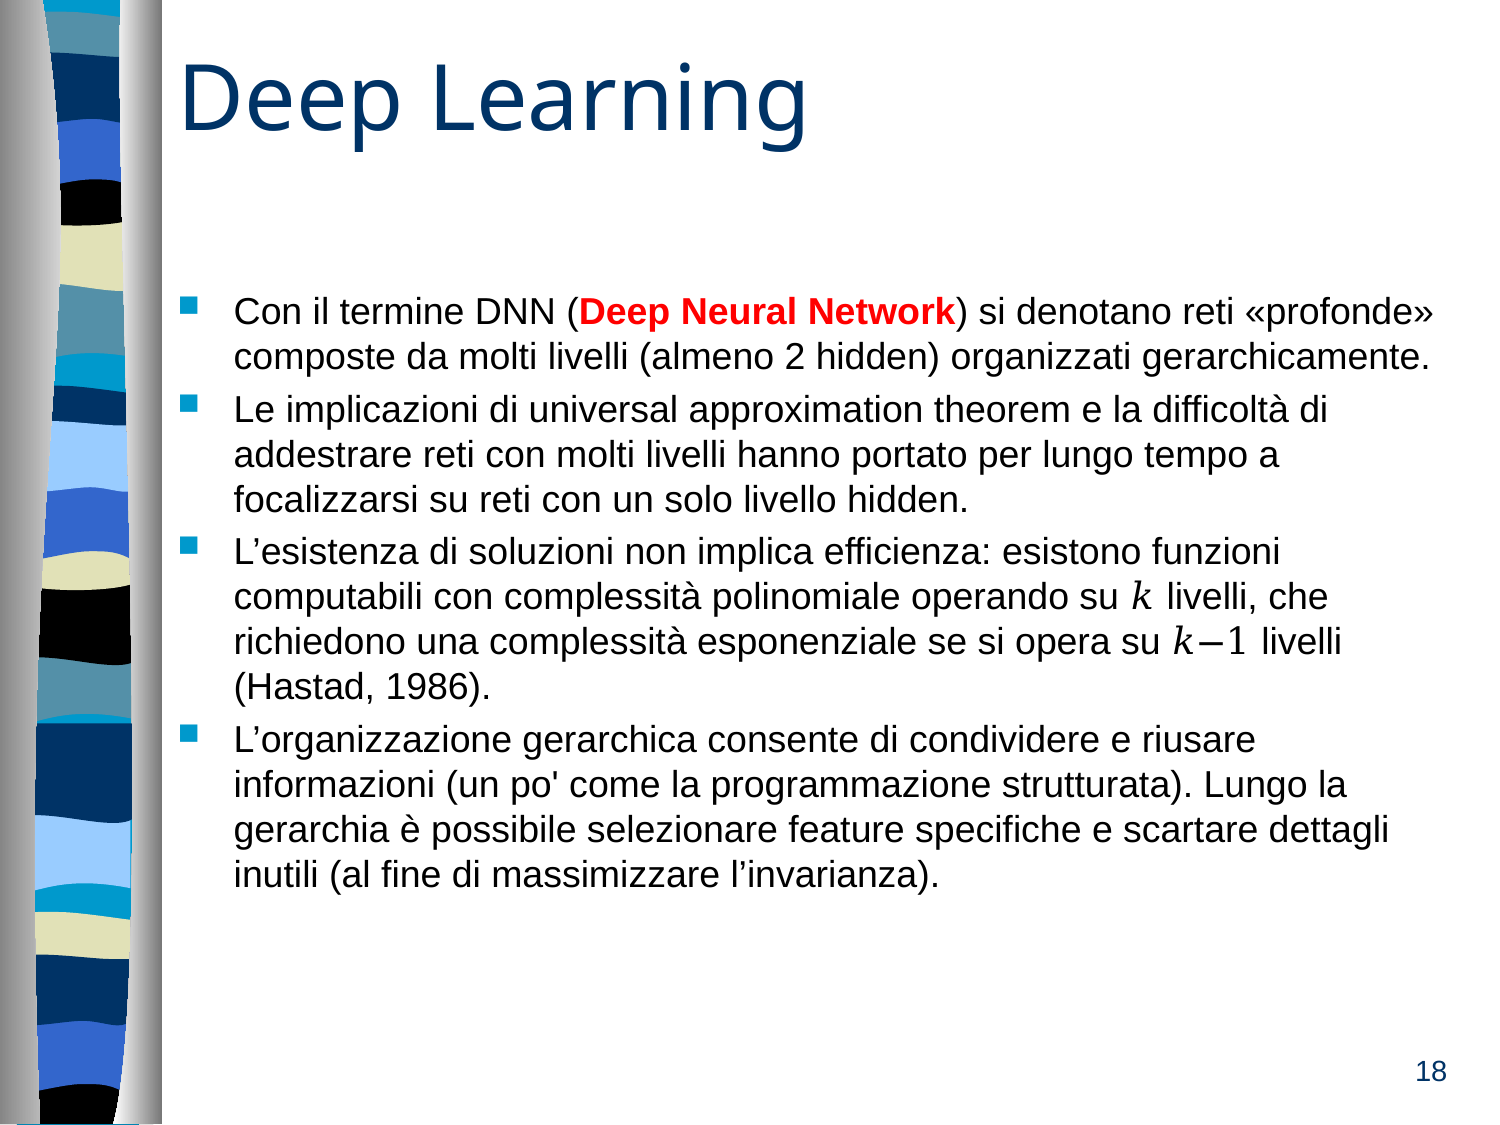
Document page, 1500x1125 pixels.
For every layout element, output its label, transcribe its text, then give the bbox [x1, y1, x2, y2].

title Deep Learning [162, 0, 1438, 188]
list Con il termine DNN (Deep Neural Network) si denotano reti «profonde» composte da molti livelli (almeno 2 hidden) organizzati gerarchicamente. Le implicazioni di universal approximation theorem e la difficoltà di addestrare reti con molti livelli hanno portato per lungo tempo a focalizzarsi su reti con un solo livello hidden. L’esistenza di soluzioni non implica efficienza: esistono funzioni computabili con complessità polinomiale operando su 𝑘 livelli, che richiedono una complessità esponenziale se si opera su 𝑘−1 livelli (Hastad, 1986). L’organizzazione gerarchica consente di condividere e riusare informazioni (un po' come la programmazione strutturata). Lungo la gerarchia è possibile selezionare feature specifiche e scartare dettagli inutili (al fine di massimizzare l’invarianza). [162, 237, 1468, 1019]
slide_number 18 [1149, 1044, 1463, 1095]
